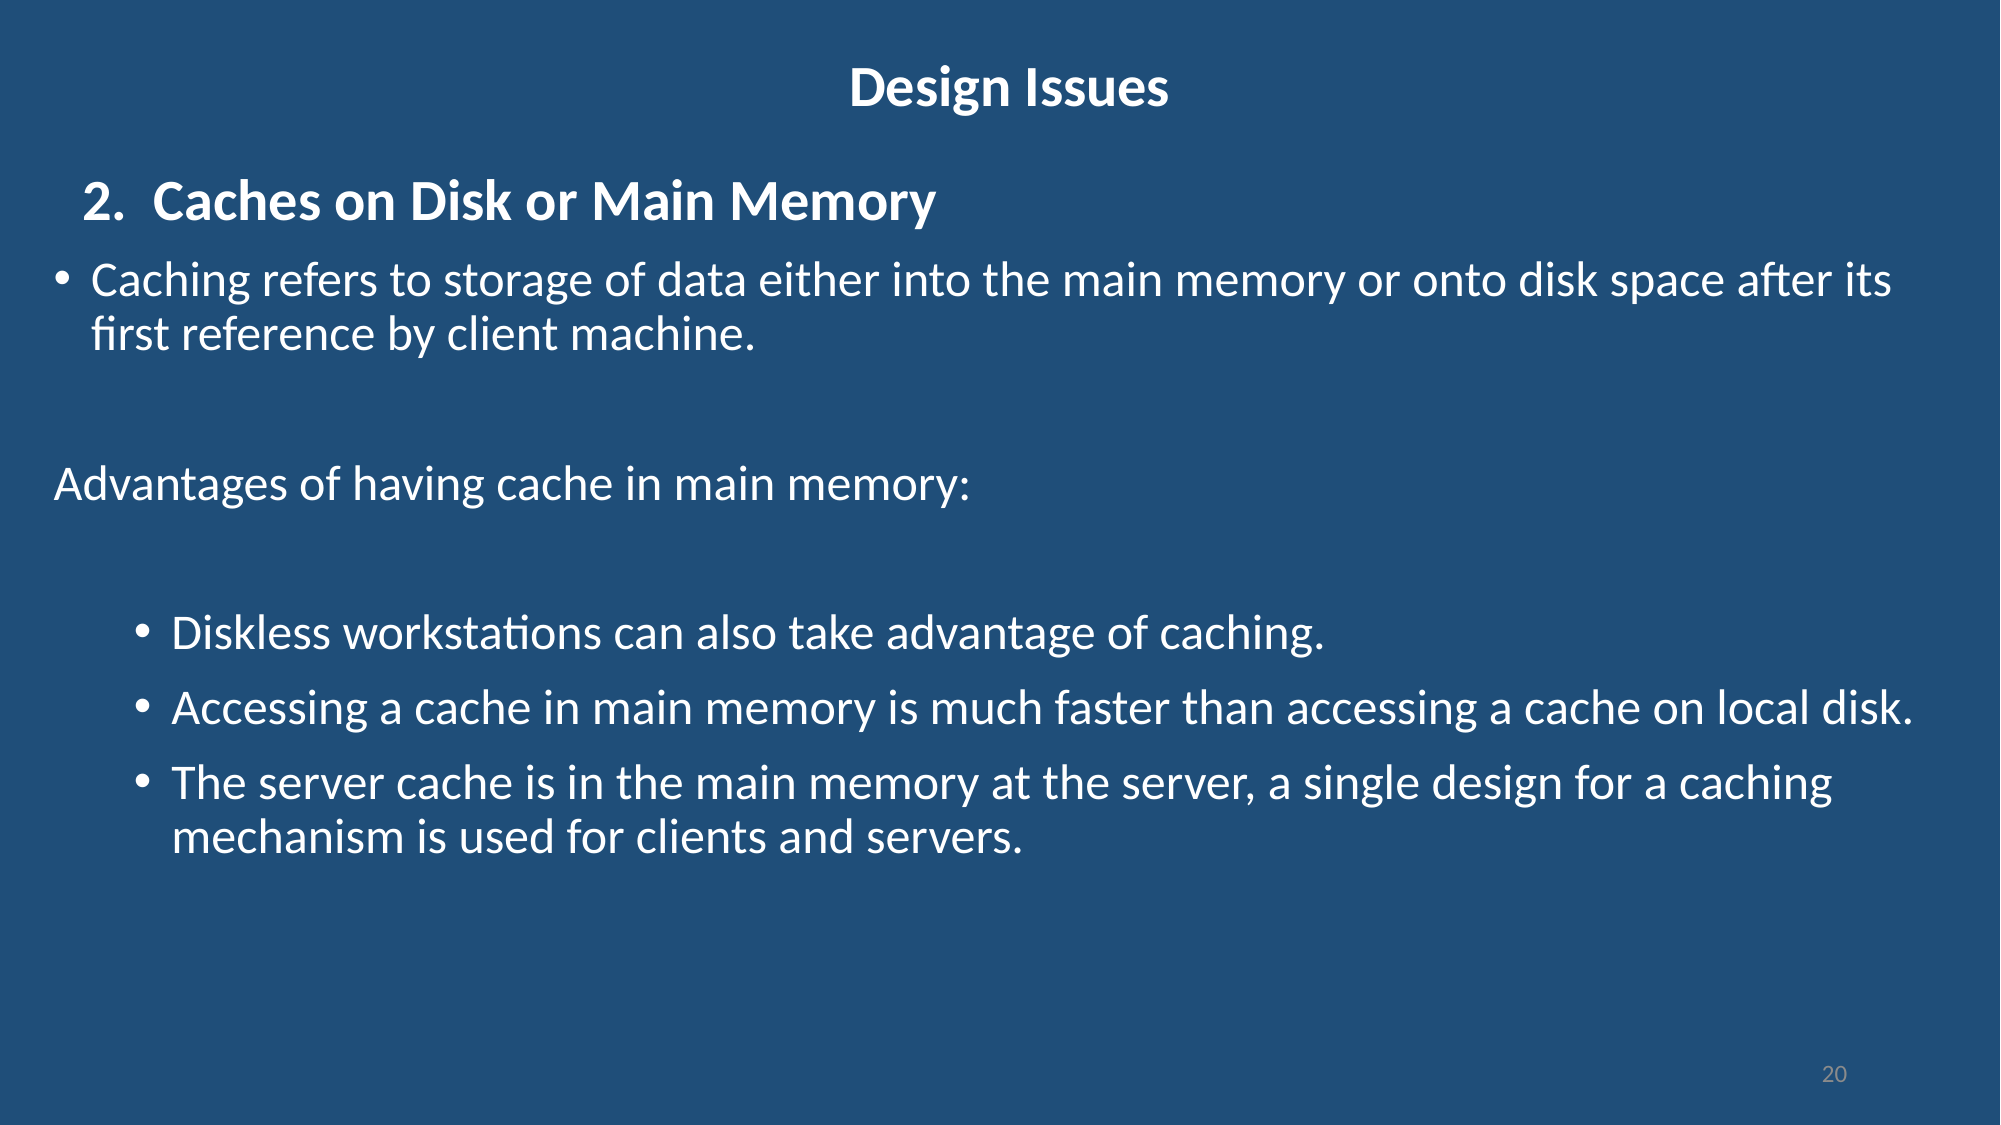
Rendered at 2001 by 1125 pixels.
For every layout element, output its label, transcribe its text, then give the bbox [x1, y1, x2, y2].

slide_number 20 [1412, 1042, 1863, 1103]
list 2. Caches on Disk or Main Memory Caching refers to storage of data either into the main memory or onto disk space after its first reference by client machine. Advantages of having cache in main memory: Diskless workstations can also take advantage of caching. Accessing a cache in main memory is much faster than accessing a cache on local disk. The server cache is in the main memory at the server, a single design for a caching mechanism is used for clients and servers. [38, 120, 1945, 1125]
title Design Issues [147, 54, 1873, 120]
